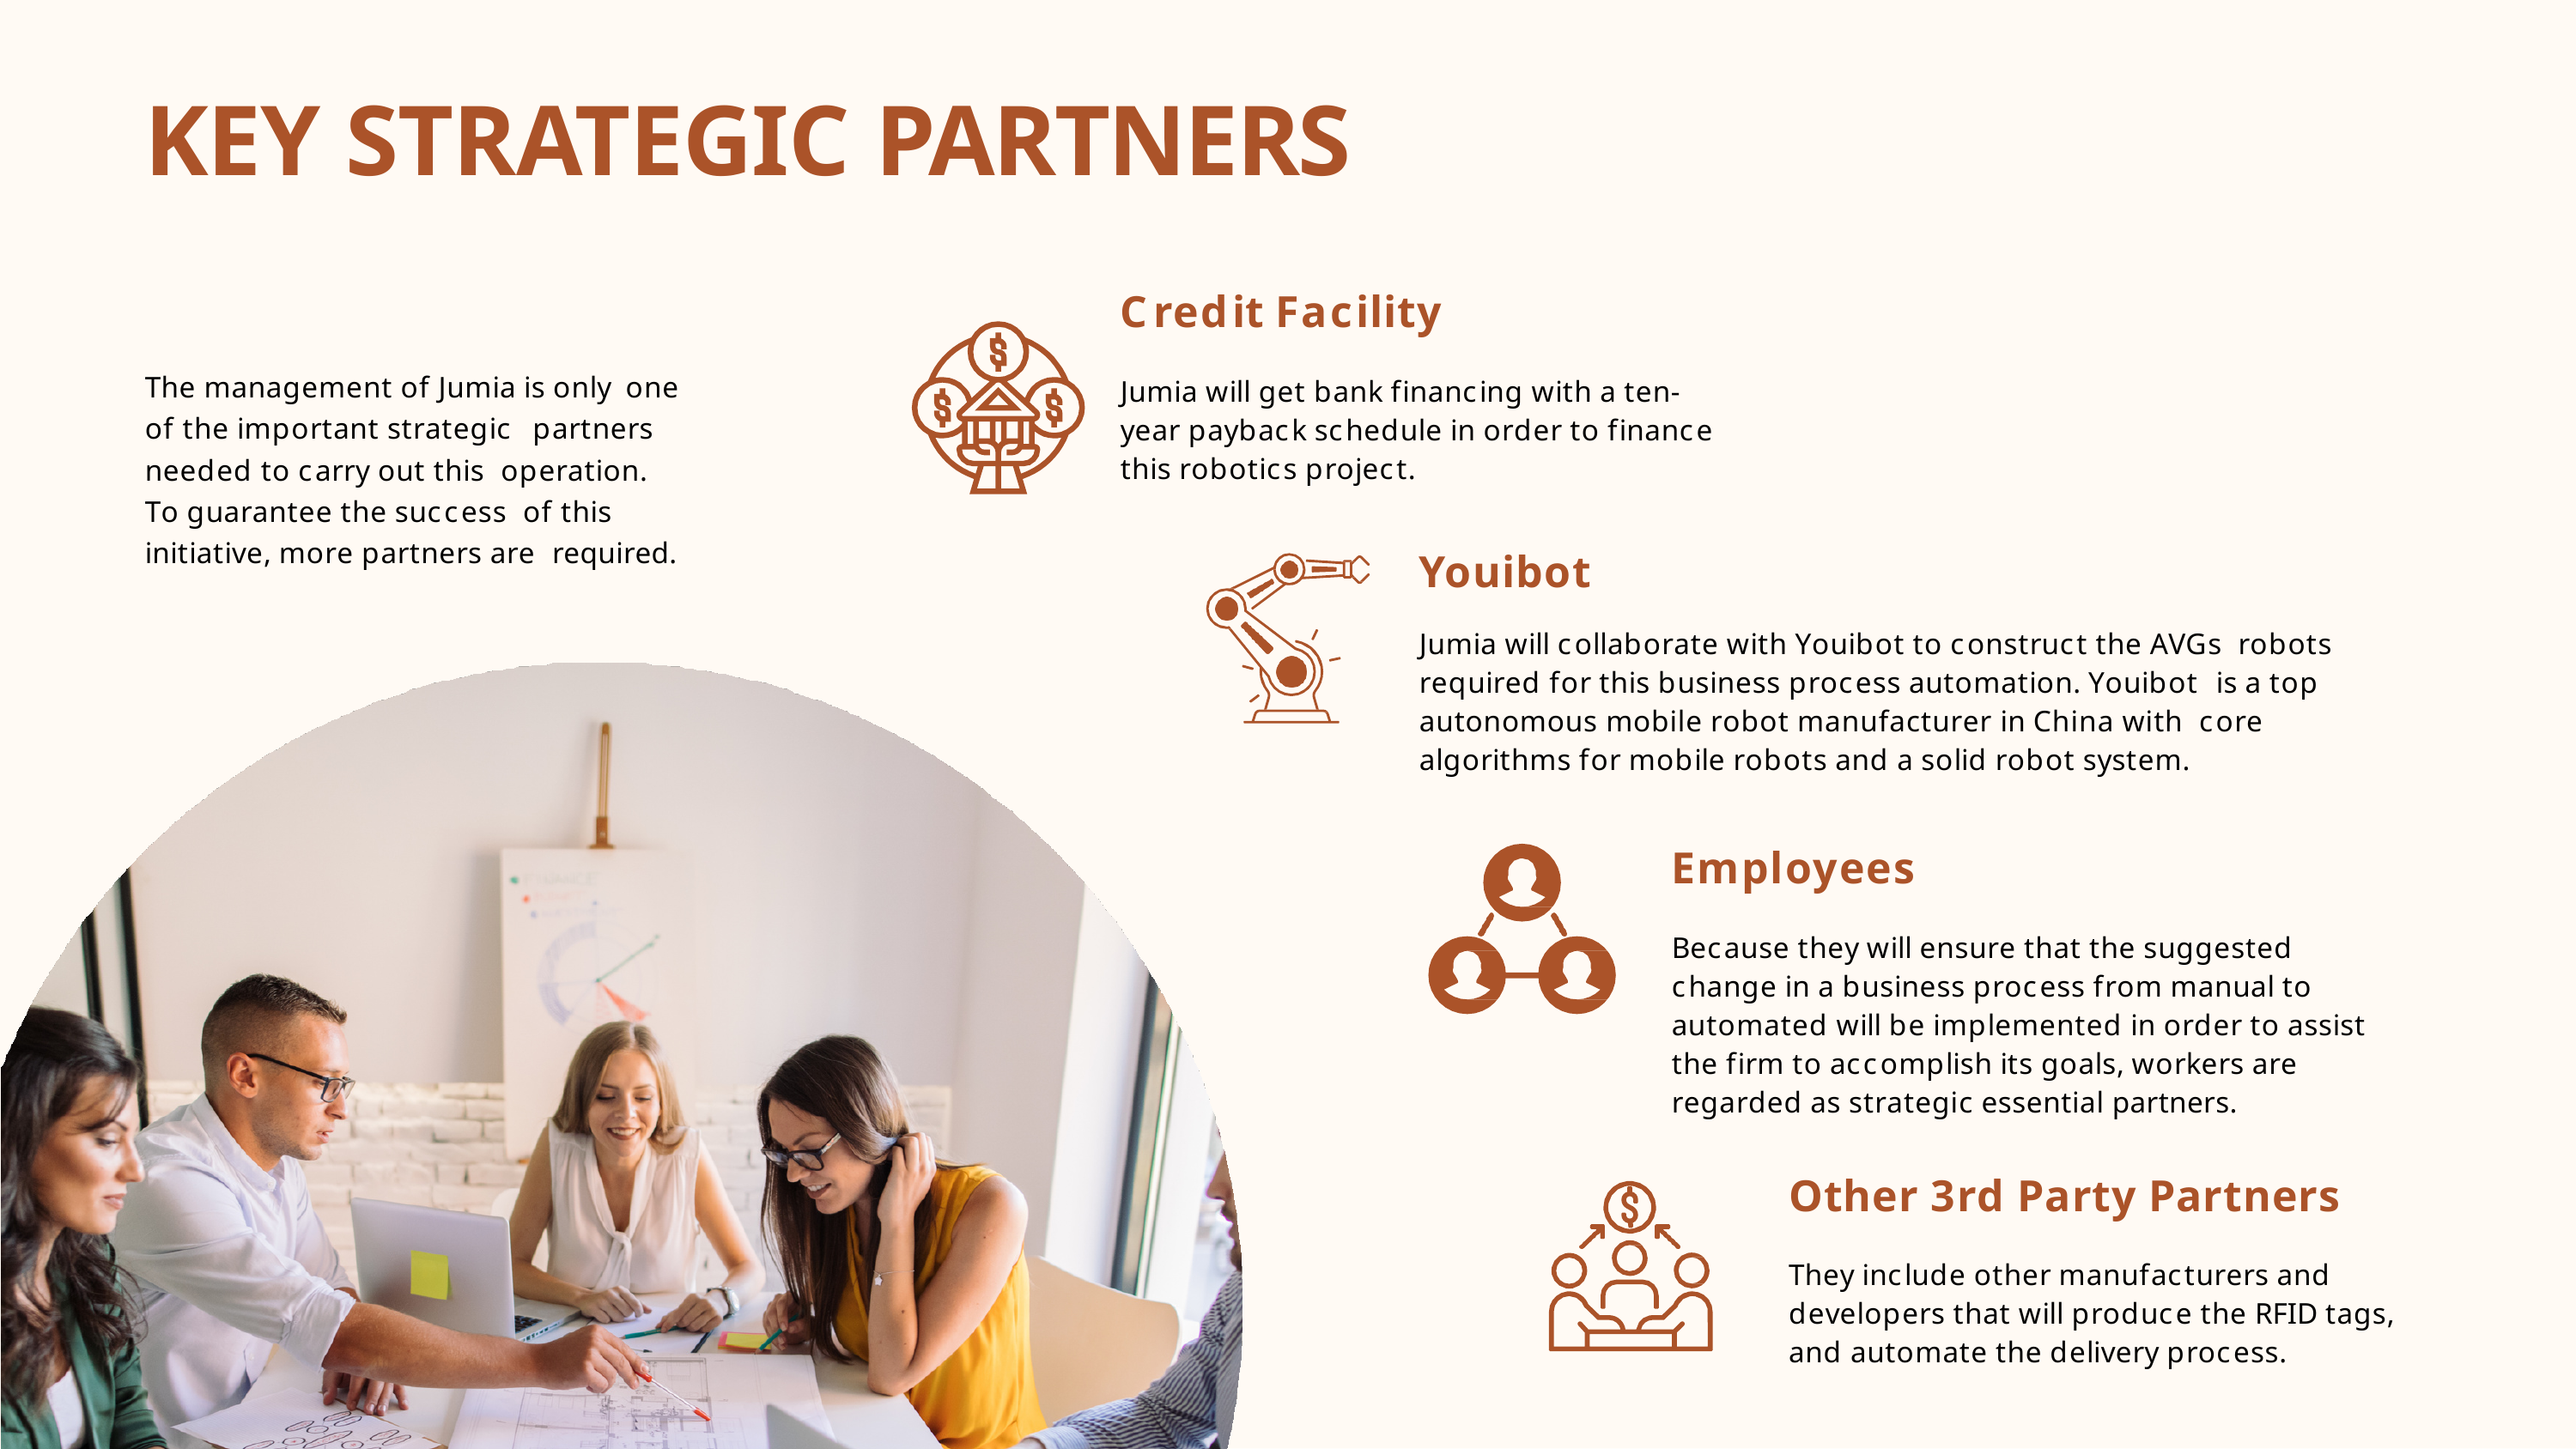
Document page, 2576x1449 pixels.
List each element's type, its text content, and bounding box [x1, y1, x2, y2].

text_box Jumia will get bank financing with a ten- year payback schedule in order to finance this robotics project. [1118, 367, 1742, 486]
text_box Credit Facility [1118, 282, 1552, 336]
text_box Employees Because they will ensure that the suggested change in a business process from manual to automated will be implemented in order to assist the firm to accomplish its goals, workers are regarded as strategic essential partners. Other 3rd Party Partners They include other manufacturers and developers that will produce the RFID tags, and automate the delivery process. [1669, 839, 2423, 1369]
text_box The management of Jumia is only one of the important strategic partners needed to carry out this operation. To guarantee the success of this initiative, more partners are required. [143, 361, 688, 551]
text_box [911, 321, 1085, 494]
picture [1550, 912, 1567, 937]
text_box [1538, 936, 1616, 1015]
title KEY STRATEGIC PARTNERS [143, 77, 1583, 321]
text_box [1548, 1224, 1713, 1352]
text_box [0, 553, 1370, 1449]
text_box [1603, 1180, 1656, 1222]
text_box [1510, 972, 1538, 979]
text_box [933, 388, 951, 427]
text_box [989, 332, 1007, 372]
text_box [1428, 912, 1507, 1015]
text_box Youibot Jumia will collaborate with Youibot to construct the AVGs robots required for this business process automation. Youibot is a top autonomous mobile robot manufacturer in China with core algorithms for mobile robots and a solid robot system. [1417, 543, 2338, 776]
text_box [1483, 843, 1561, 922]
